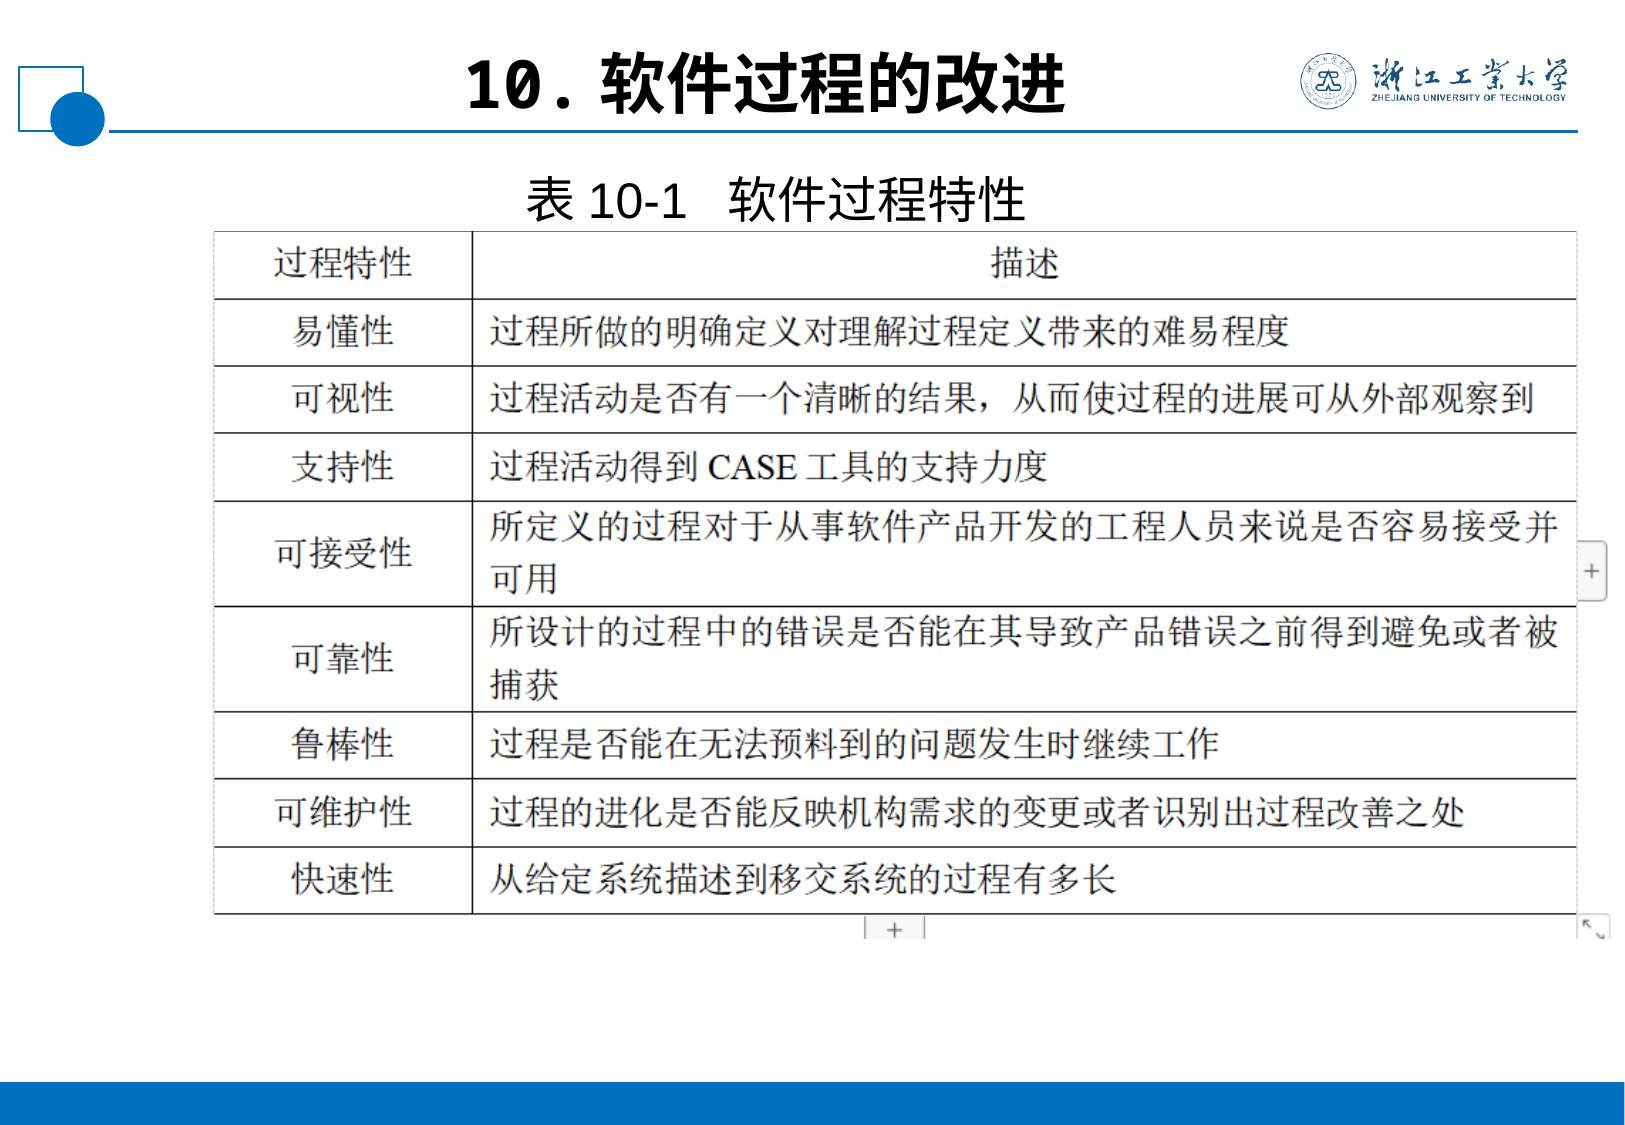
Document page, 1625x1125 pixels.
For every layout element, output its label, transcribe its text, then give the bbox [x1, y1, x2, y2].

text_box 10.软件过程的改进 [385, 34, 1145, 130]
picture [162, 231, 1625, 939]
picture [1285, 36, 1579, 121]
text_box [18, 66, 105, 147]
text_box 表10-1 软件过程特性 [511, 161, 1143, 230]
